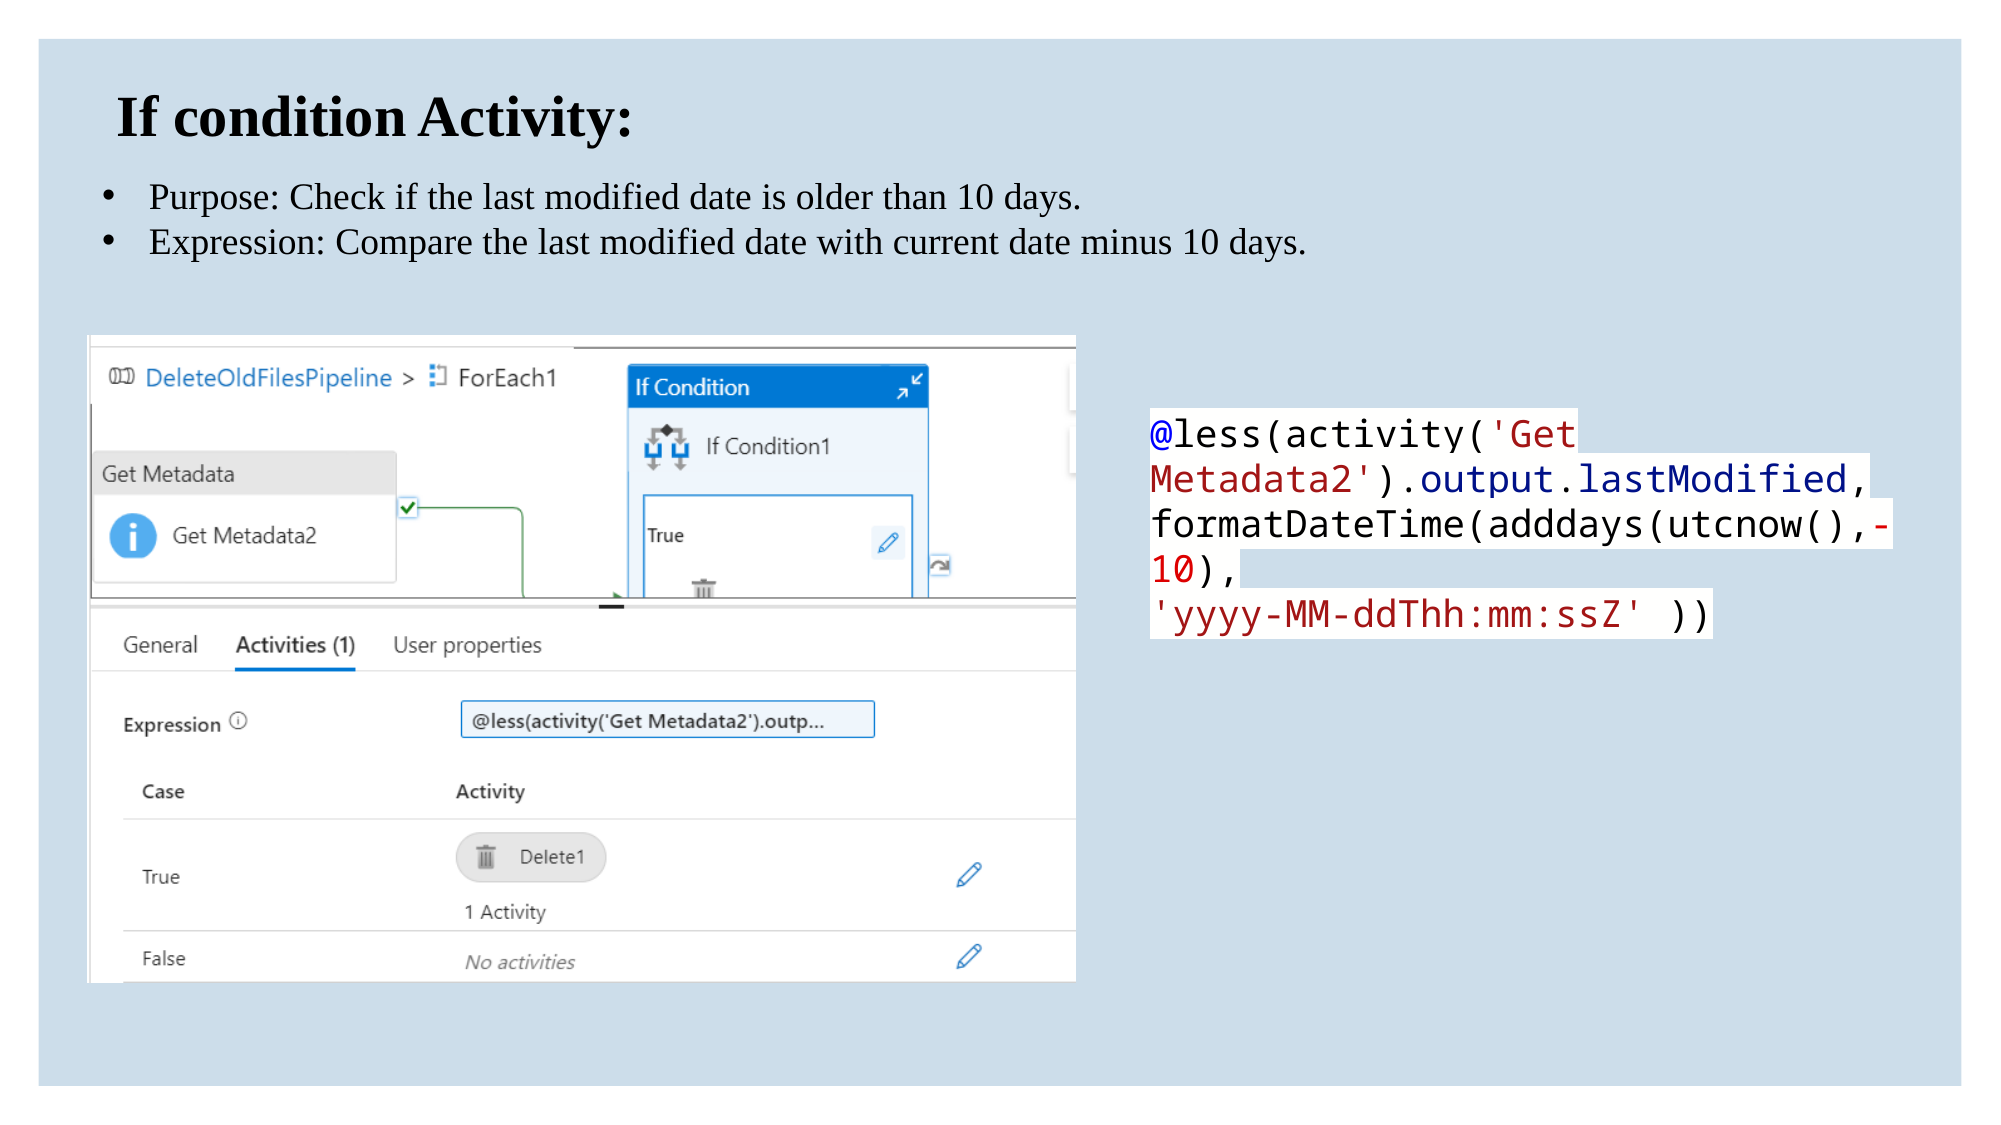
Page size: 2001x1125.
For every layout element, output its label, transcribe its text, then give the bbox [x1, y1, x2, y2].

text_box Purpose: Check if the last modified date is older than 10 days. Expression: Compare the last modified date with current date minus 10 days. [87, 164, 1460, 270]
text_box If condition Activity: [101, 71, 651, 156]
text_box @less(activity('Get Metadata2').output.lastModified, formatDateTime(adddays(utcnow(),-10), 'yyyy-MM-ddThh:mm:ssZ' )) [1135, 402, 1929, 643]
picture [87, 335, 1076, 983]
